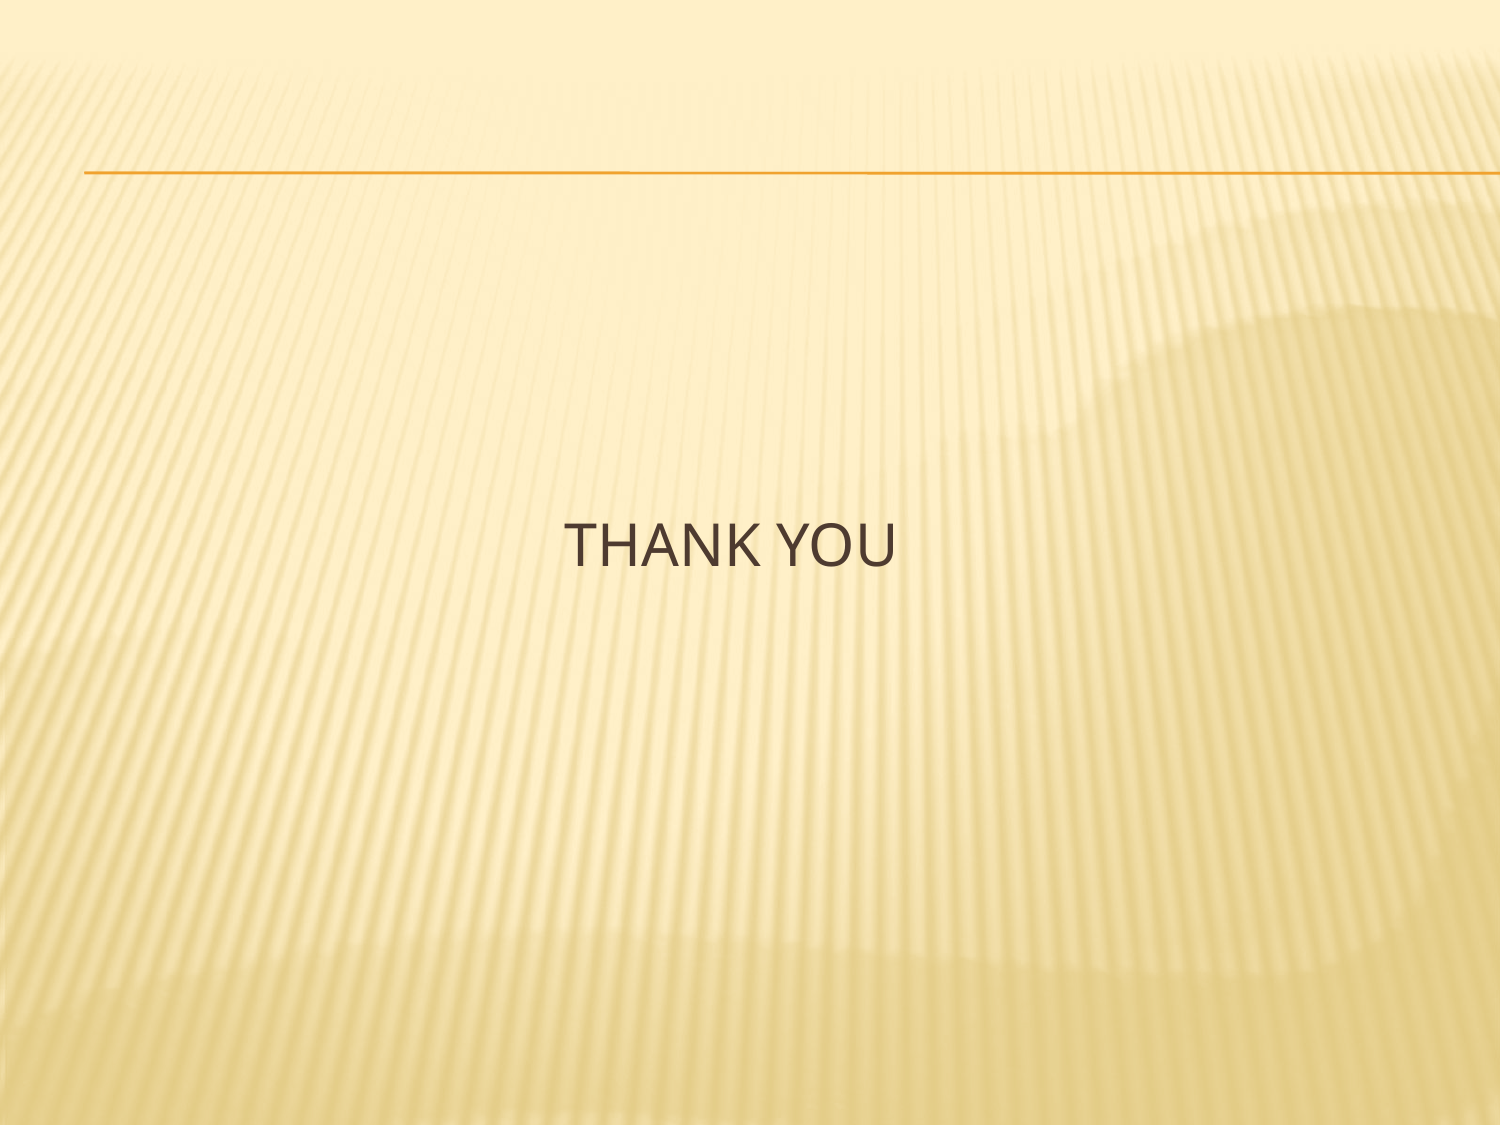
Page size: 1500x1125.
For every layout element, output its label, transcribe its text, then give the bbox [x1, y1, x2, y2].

list THANK YOU [549, 500, 950, 588]
